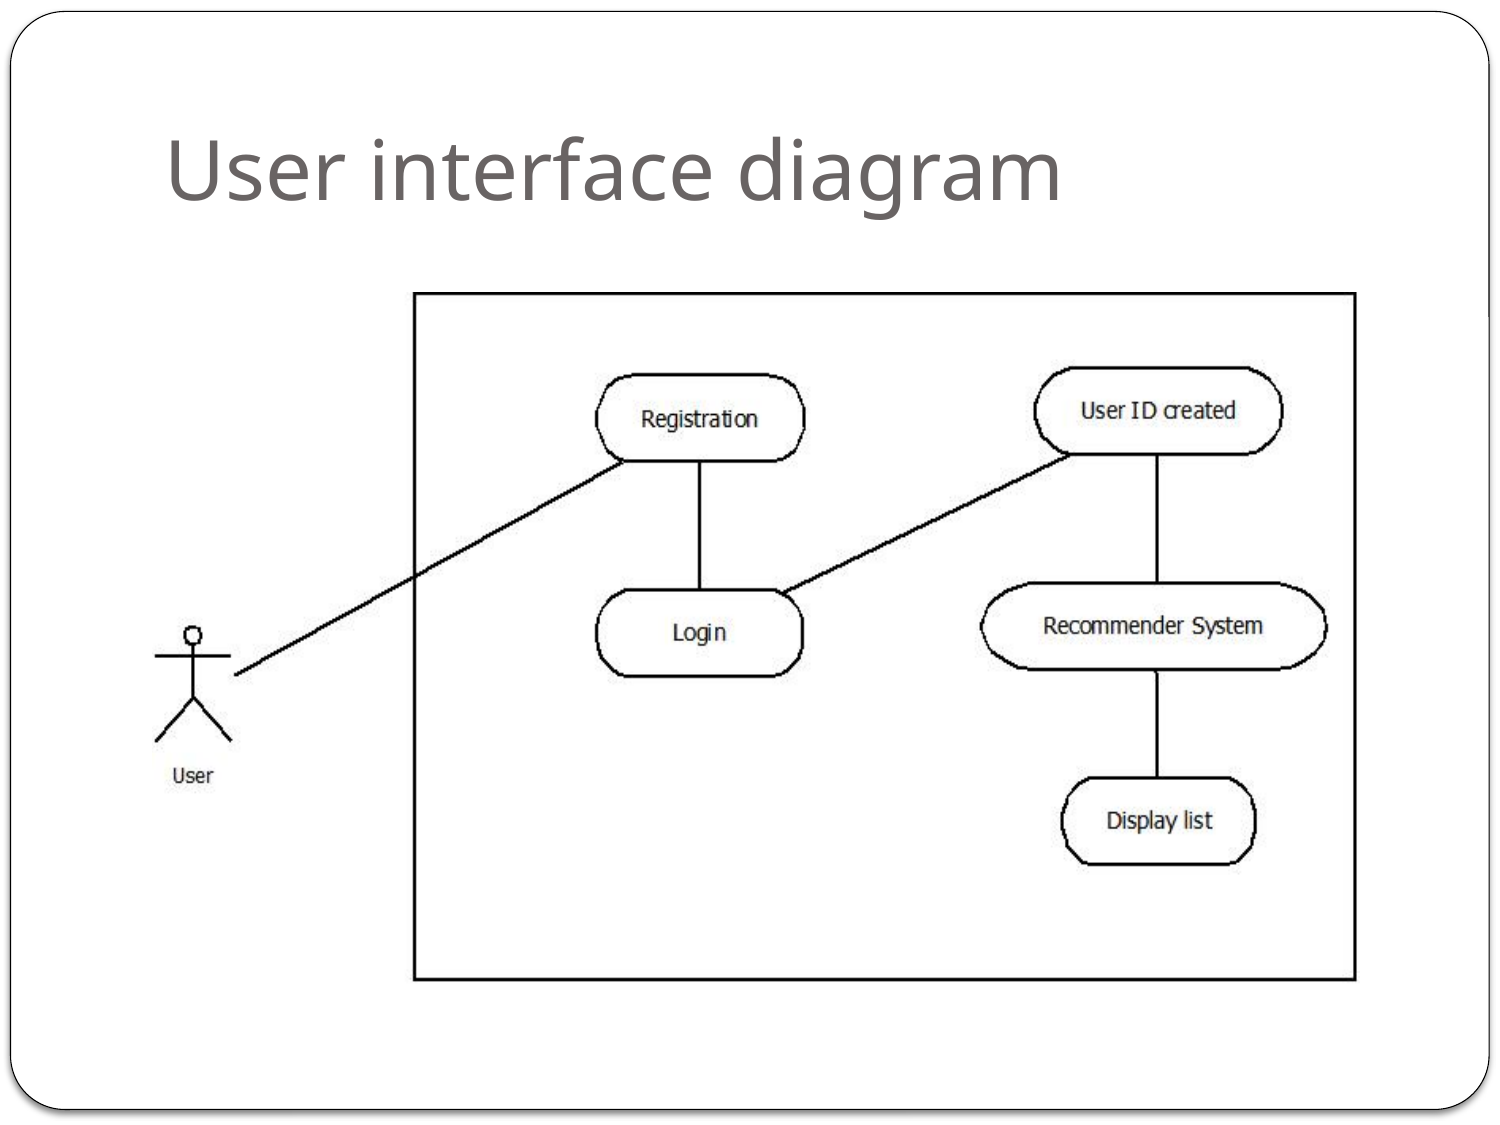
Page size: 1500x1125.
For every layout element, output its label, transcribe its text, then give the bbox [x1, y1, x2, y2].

picture [152, 292, 1360, 985]
title User interface diagram [150, 45, 1425, 233]
